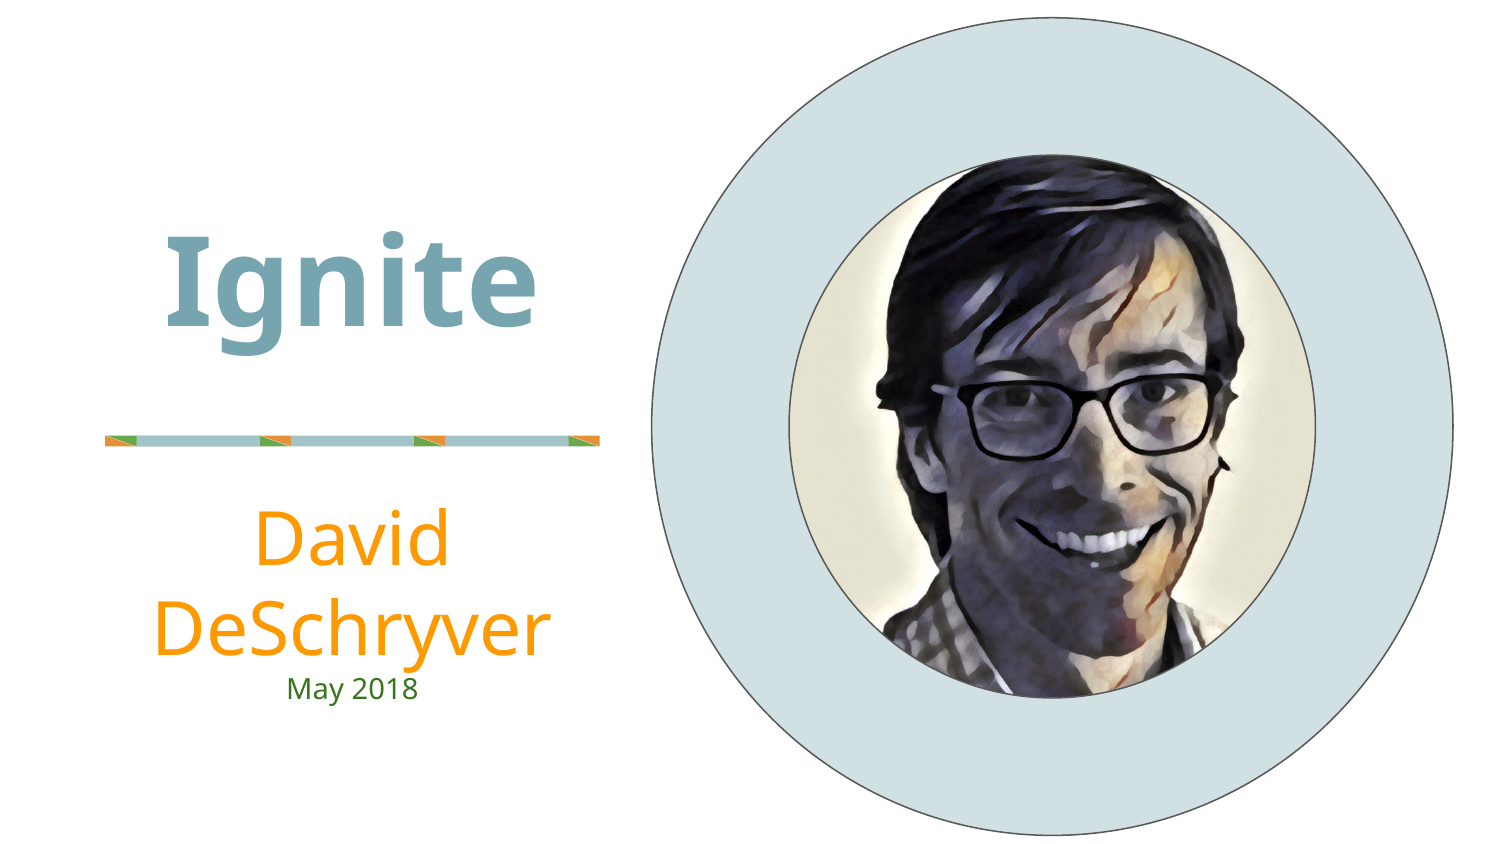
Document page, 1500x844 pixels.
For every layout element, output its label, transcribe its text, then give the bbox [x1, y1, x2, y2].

text_box [651, 17, 1453, 836]
subtitle David DeSchryver May 2018 [105, 475, 600, 581]
title Ignite [81, 220, 624, 367]
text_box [104, 435, 600, 447]
picture [782, 149, 1339, 700]
